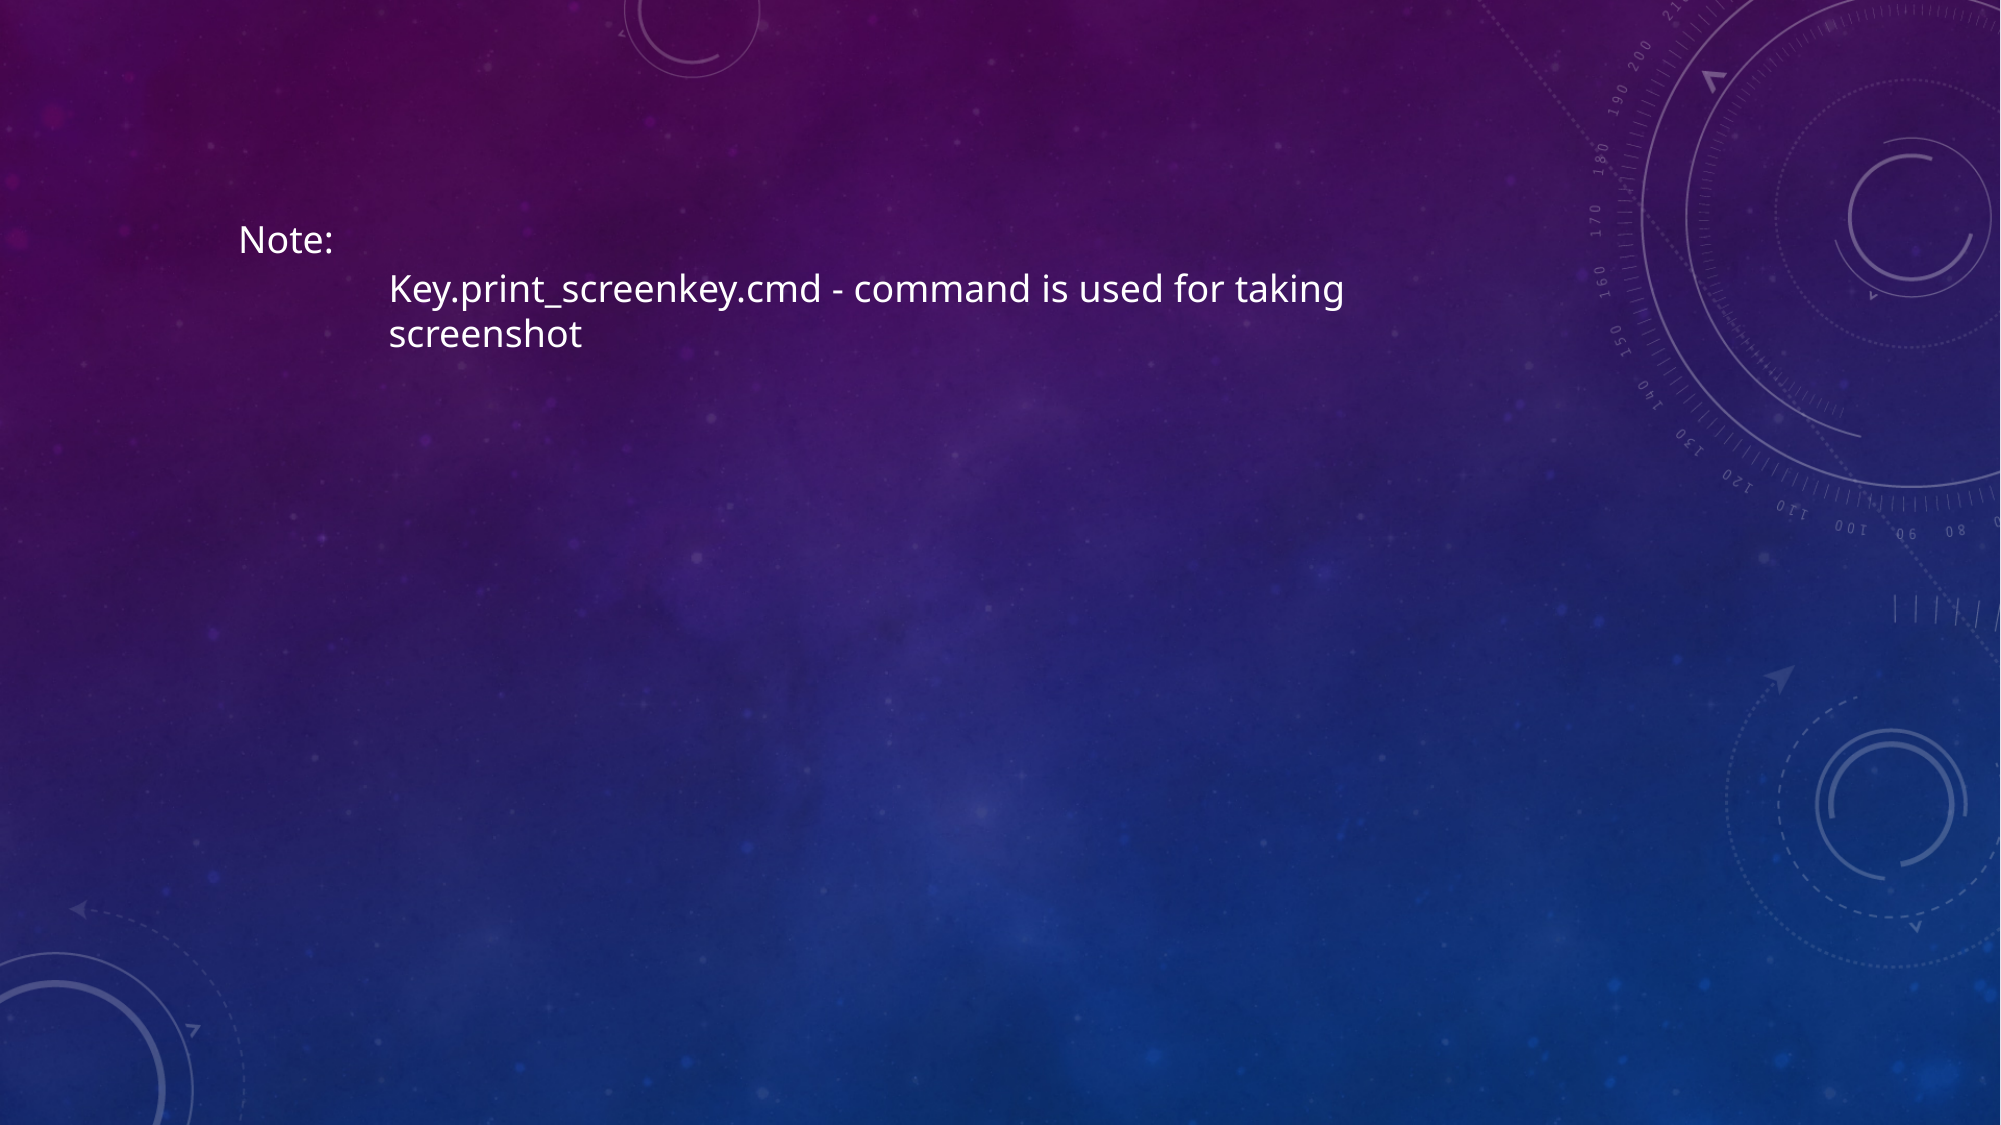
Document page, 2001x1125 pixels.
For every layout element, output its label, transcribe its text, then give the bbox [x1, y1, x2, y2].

text_box Key.print_screenkey.cmd - command is used for taking screenshot [373, 257, 1562, 363]
text_box Note: [223, 208, 1224, 269]
picture [0, 0, 2001, 1125]
